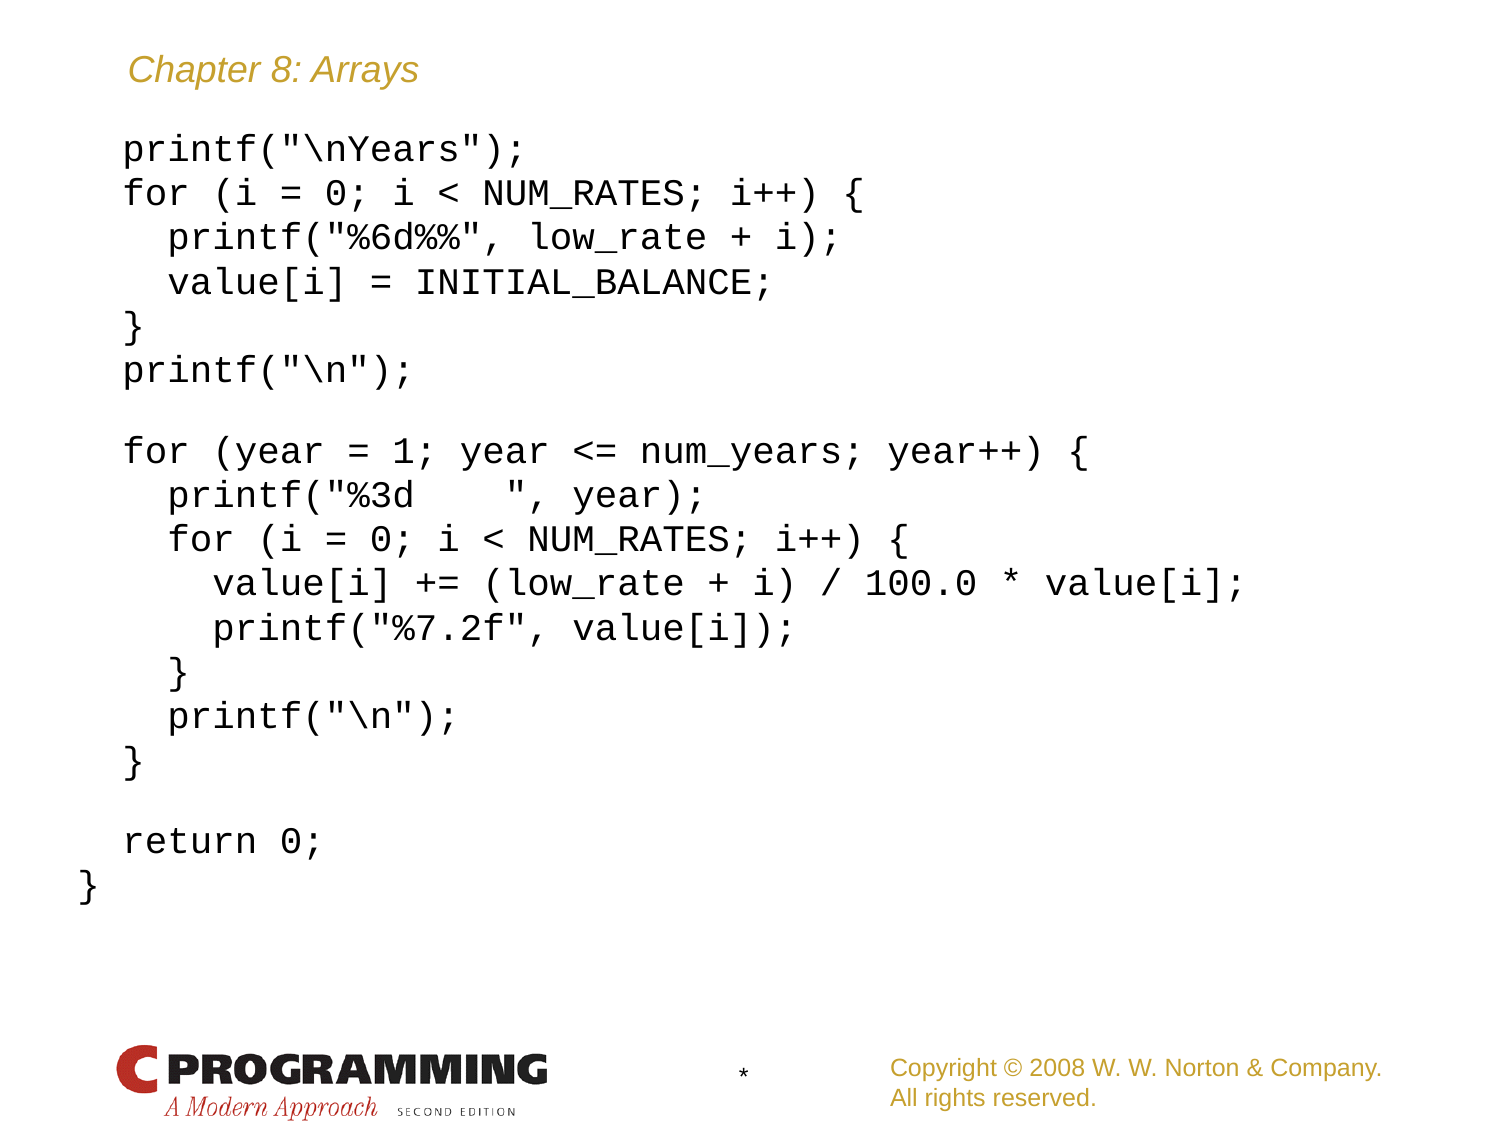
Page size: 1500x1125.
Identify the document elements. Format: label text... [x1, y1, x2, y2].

list printf("\nYears"); for (i = 0; i < NUM_RATES; i++) { printf("%6d%%", low_rate + i); value[i] = INITIAL_BALANCE; } printf("\n"); for (year = 1; year <= num_years; year++) { printf("%3d ", year); for (i = 0; i < NUM_RATES; i++) { value[i] += (low_rate + i) / 100.0 * value[i]; printf("%7.2f", value[i]); } printf("\n"); } return 0; } [62, 125, 1338, 1038]
text_box * [687, 1050, 800, 1100]
text_box Copyright © 2008 W. W. Norton & Company. All rights reserved. [874, 1043, 1388, 1119]
picture [112, 1041, 550, 1123]
